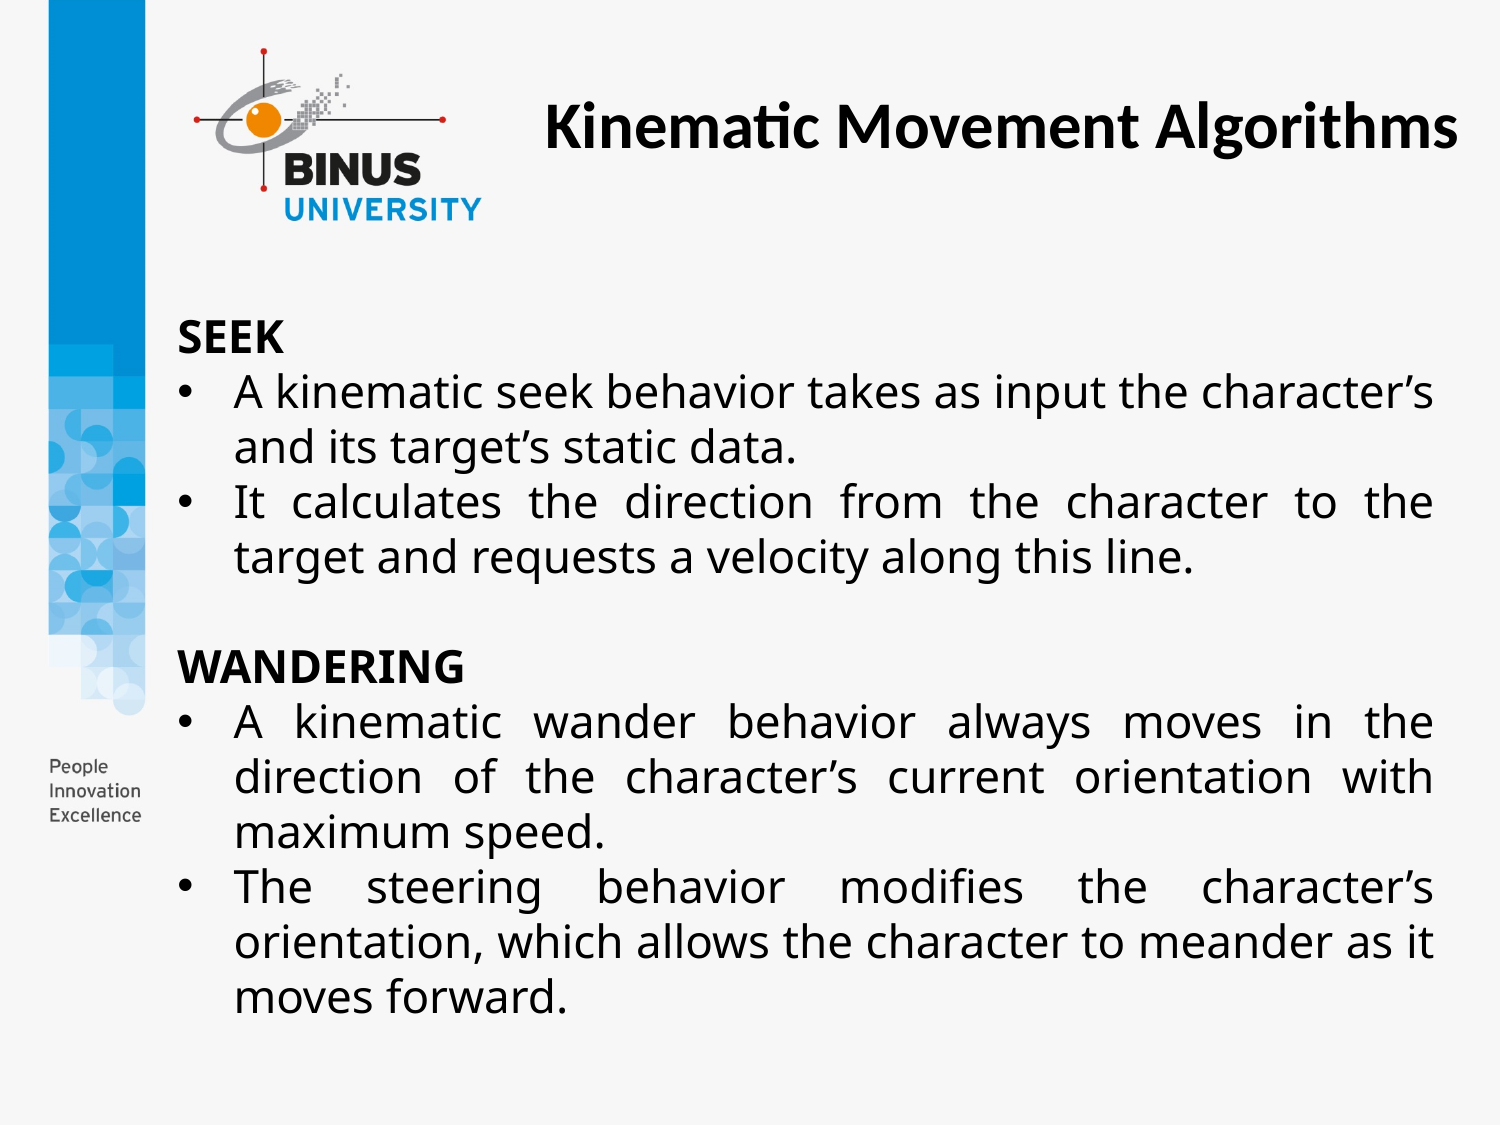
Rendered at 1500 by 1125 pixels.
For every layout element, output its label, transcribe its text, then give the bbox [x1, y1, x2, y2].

picture [0, 0, 1500, 845]
text_box SEEK A kinematic seek behavior takes as input the character’s and its target’s static data. It calculates the direction from the character to the target and requests a velocity along this line. WANDERING A kinematic wander behavior always moves in the direction of the character’s current orientation with maximum speed. The steering behavior modifies the character’s orientation, which allows the character to meander as it moves forward. [162, 300, 1450, 1030]
text_box Kinematic Movement Algorithms [174, 74, 1475, 170]
